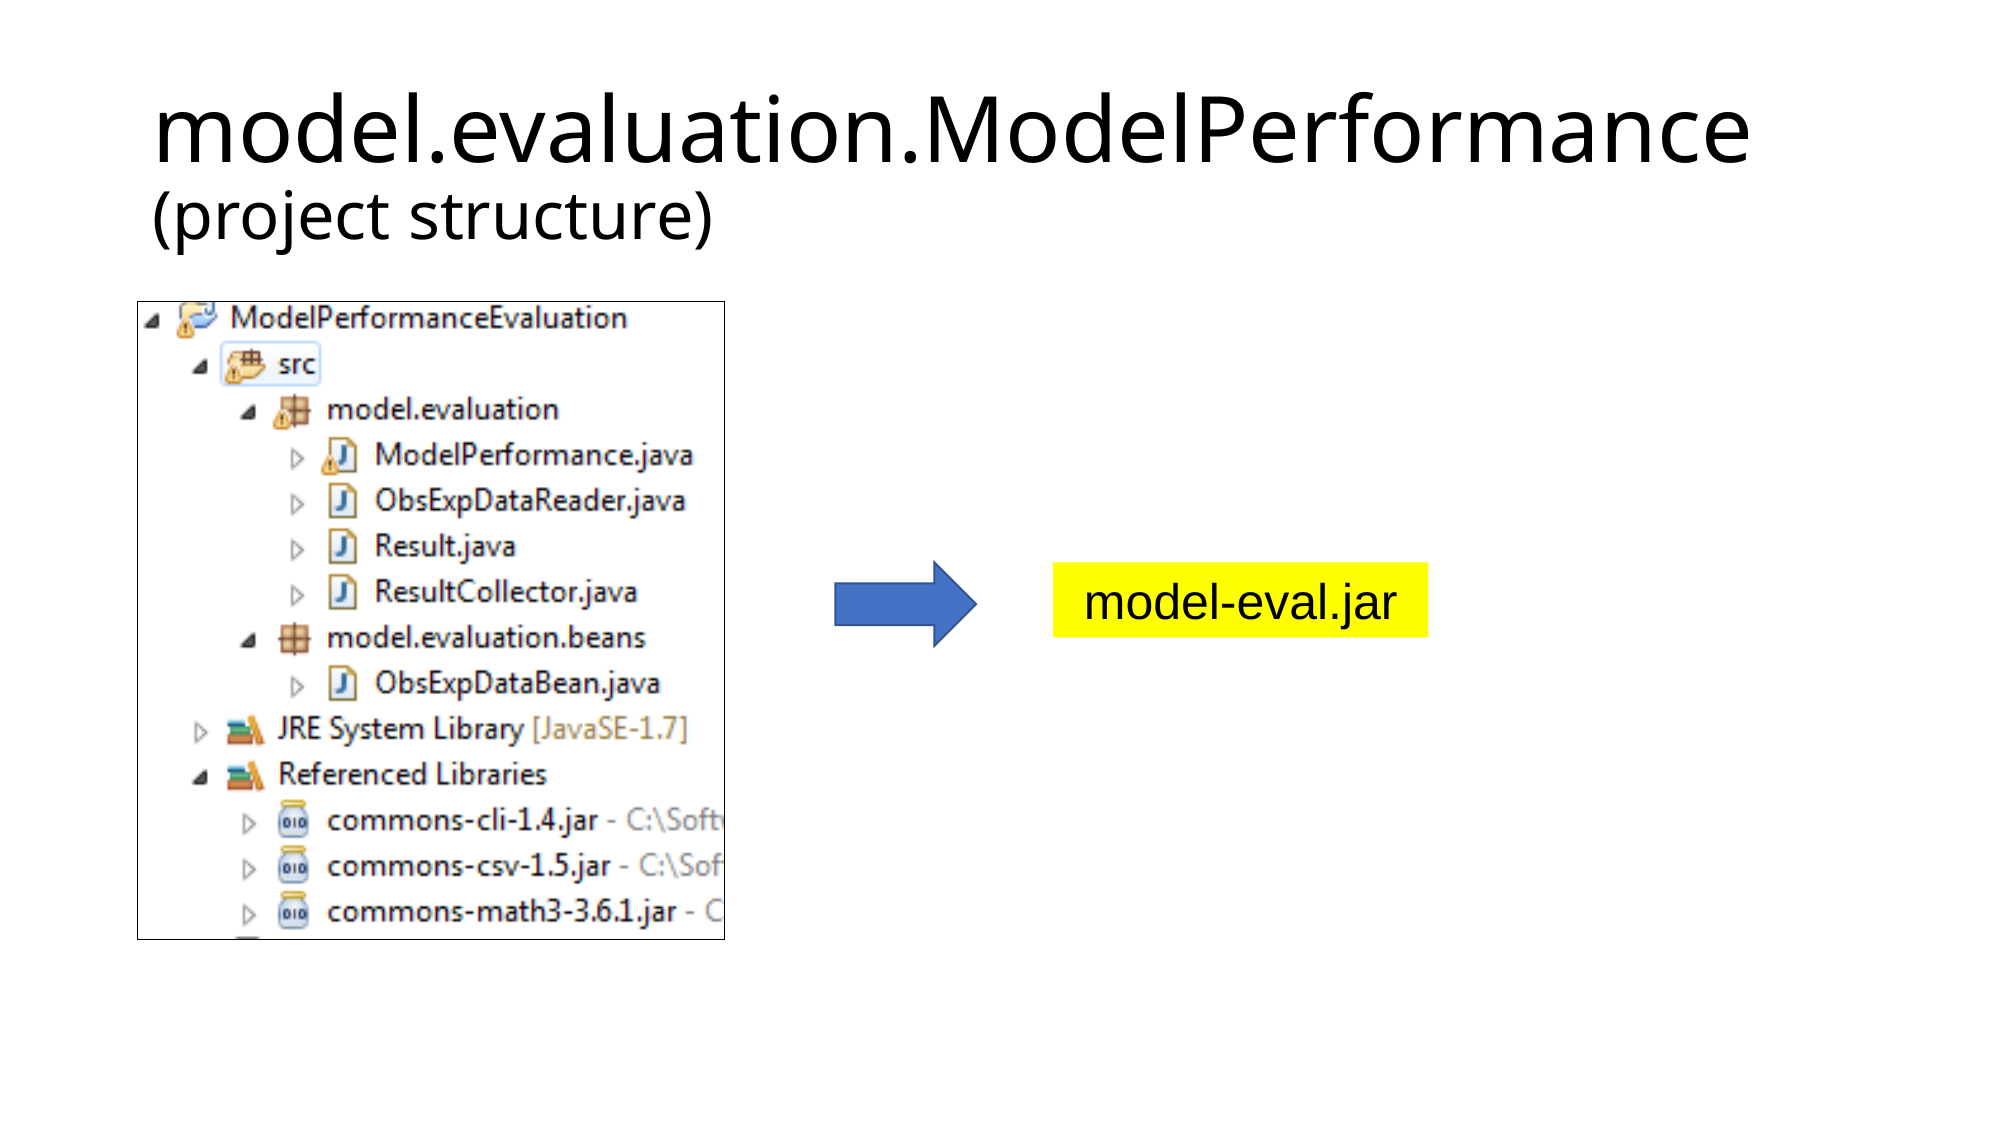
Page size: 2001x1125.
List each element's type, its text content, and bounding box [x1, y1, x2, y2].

picture [137, 301, 725, 940]
text_box model-eval.jar [1053, 562, 1429, 638]
title model.evaluation.ModelPerformance (project structure) [137, 59, 1863, 278]
text_box [834, 559, 978, 649]
